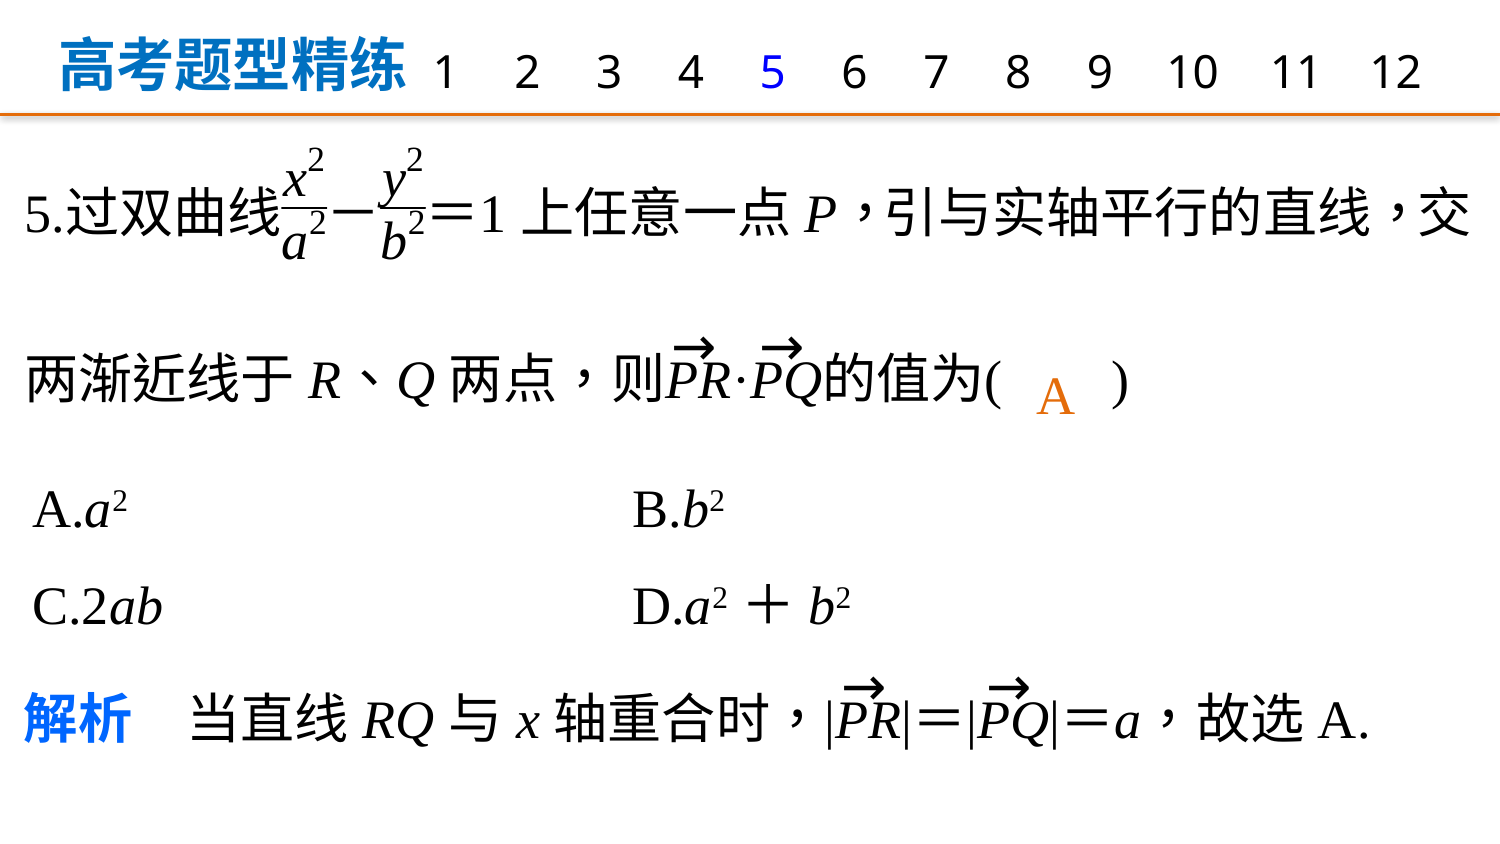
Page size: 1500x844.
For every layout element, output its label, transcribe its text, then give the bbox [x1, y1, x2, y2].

text_box 8 [983, 38, 1053, 109]
text_box 10 [1147, 41, 1239, 106]
text_box 4 [656, 38, 726, 109]
text_box 12 [1353, 38, 1438, 109]
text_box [23, 650, 1500, 824]
text_box 3 [574, 38, 644, 109]
text_box A.a2 B.b2 C.2ab D.a2＋b2 [17, 433, 1409, 644]
text_box 1 [410, 38, 481, 109]
text_box 7 [901, 38, 972, 109]
text_box 2 [492, 38, 563, 109]
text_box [23, 146, 1471, 612]
text_box 5 [738, 38, 808, 109]
text_box 高考题型精练 [43, 20, 423, 105]
text_box 6 [819, 38, 890, 109]
text_box 11 [1250, 41, 1342, 106]
text_box 9 [1065, 38, 1135, 109]
